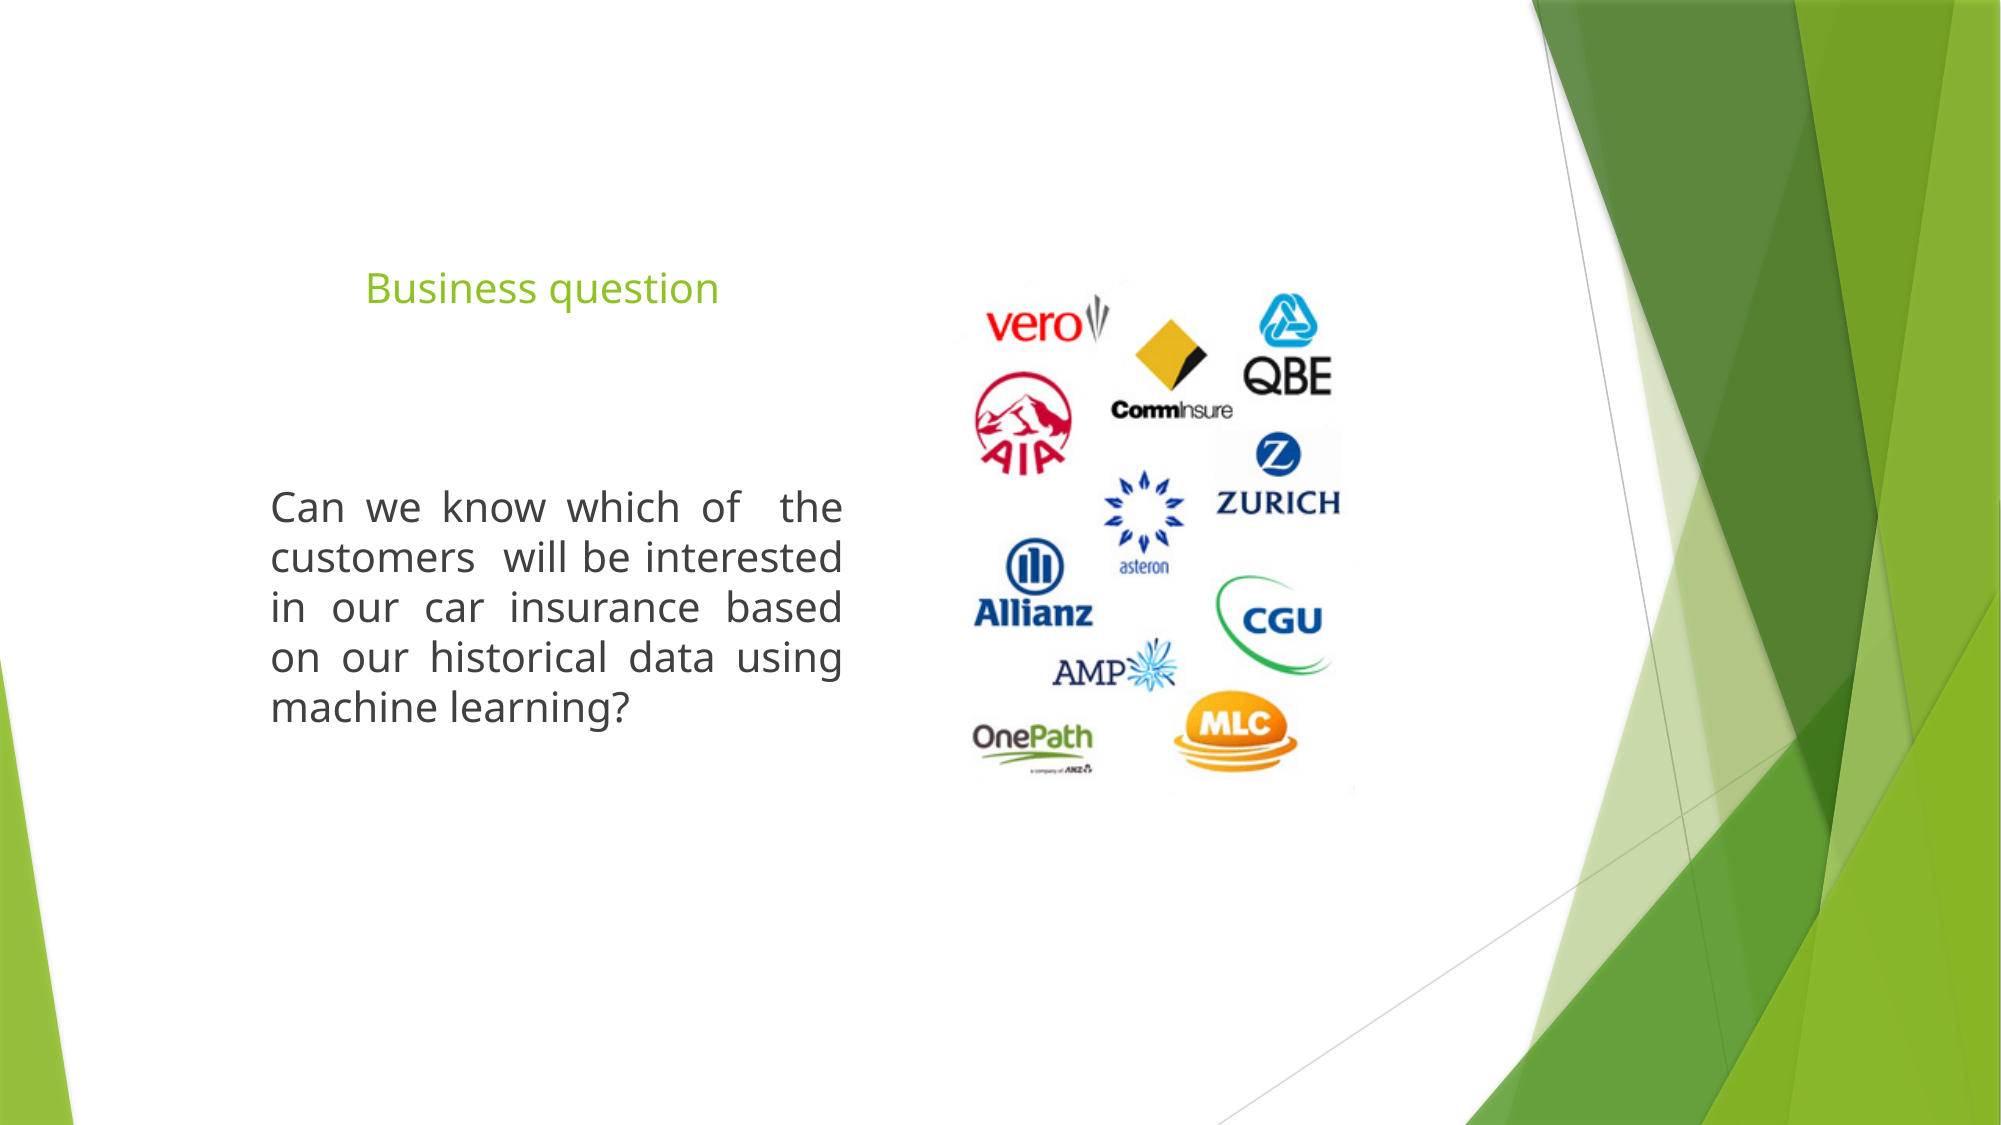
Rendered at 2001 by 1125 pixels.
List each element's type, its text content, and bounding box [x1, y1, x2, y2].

list Can we know which of the customers will be interested in our car insurance based on our historical data using machine learning? [255, 369, 860, 844]
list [947, 277, 1355, 798]
title Business question [240, 174, 845, 400]
